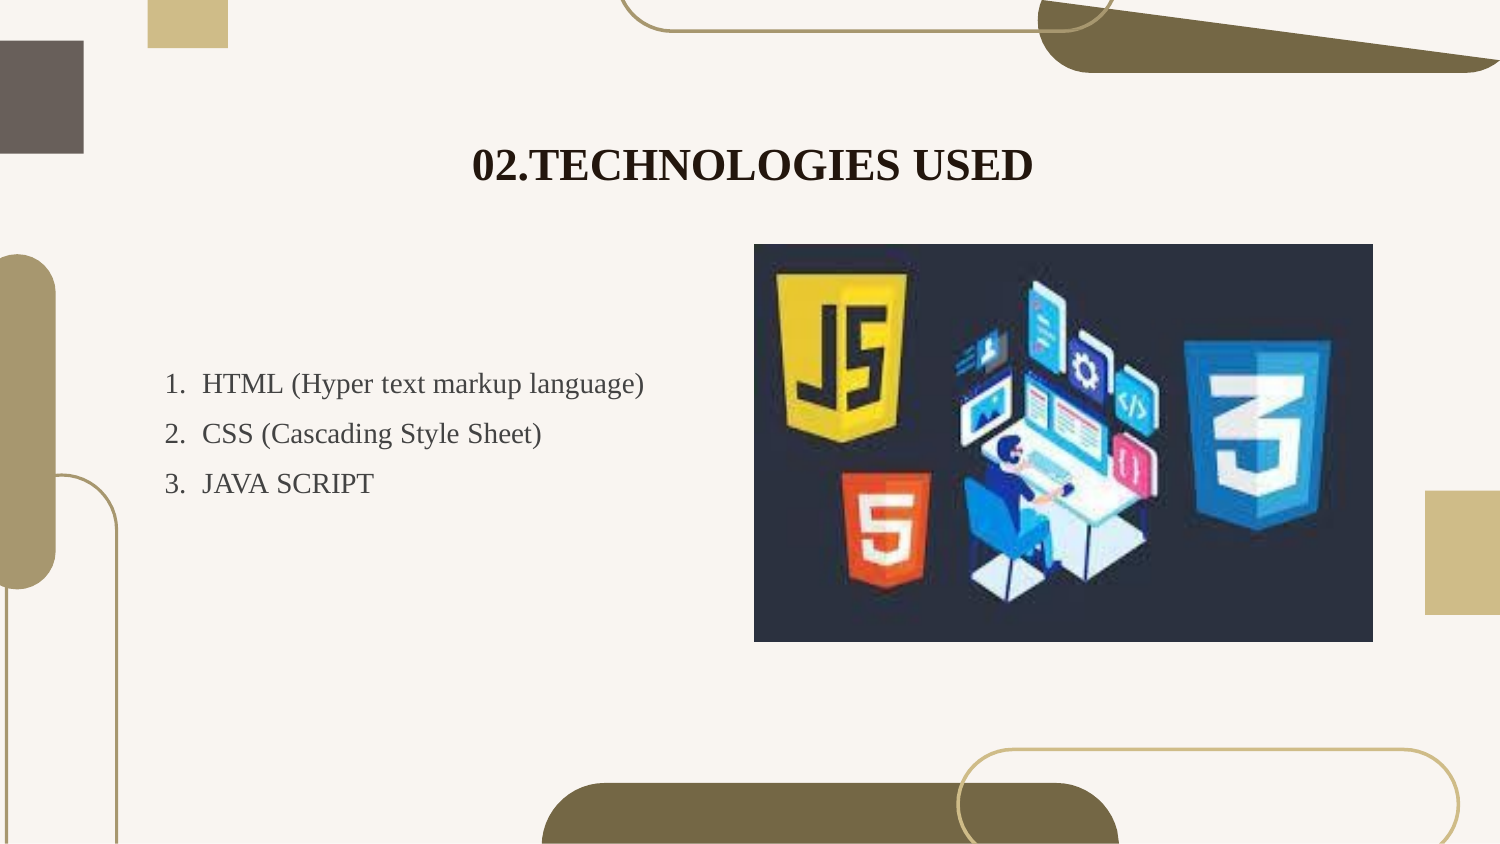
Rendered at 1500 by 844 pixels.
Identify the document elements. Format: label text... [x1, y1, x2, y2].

title 02.TECHNOLOGIES USED [460, 132, 1040, 276]
picture [753, 243, 1373, 642]
text_box HTML (Hyper text markup language) CSS (Cascading Style Sheet) JAVA SCRIPT [162, 346, 667, 499]
